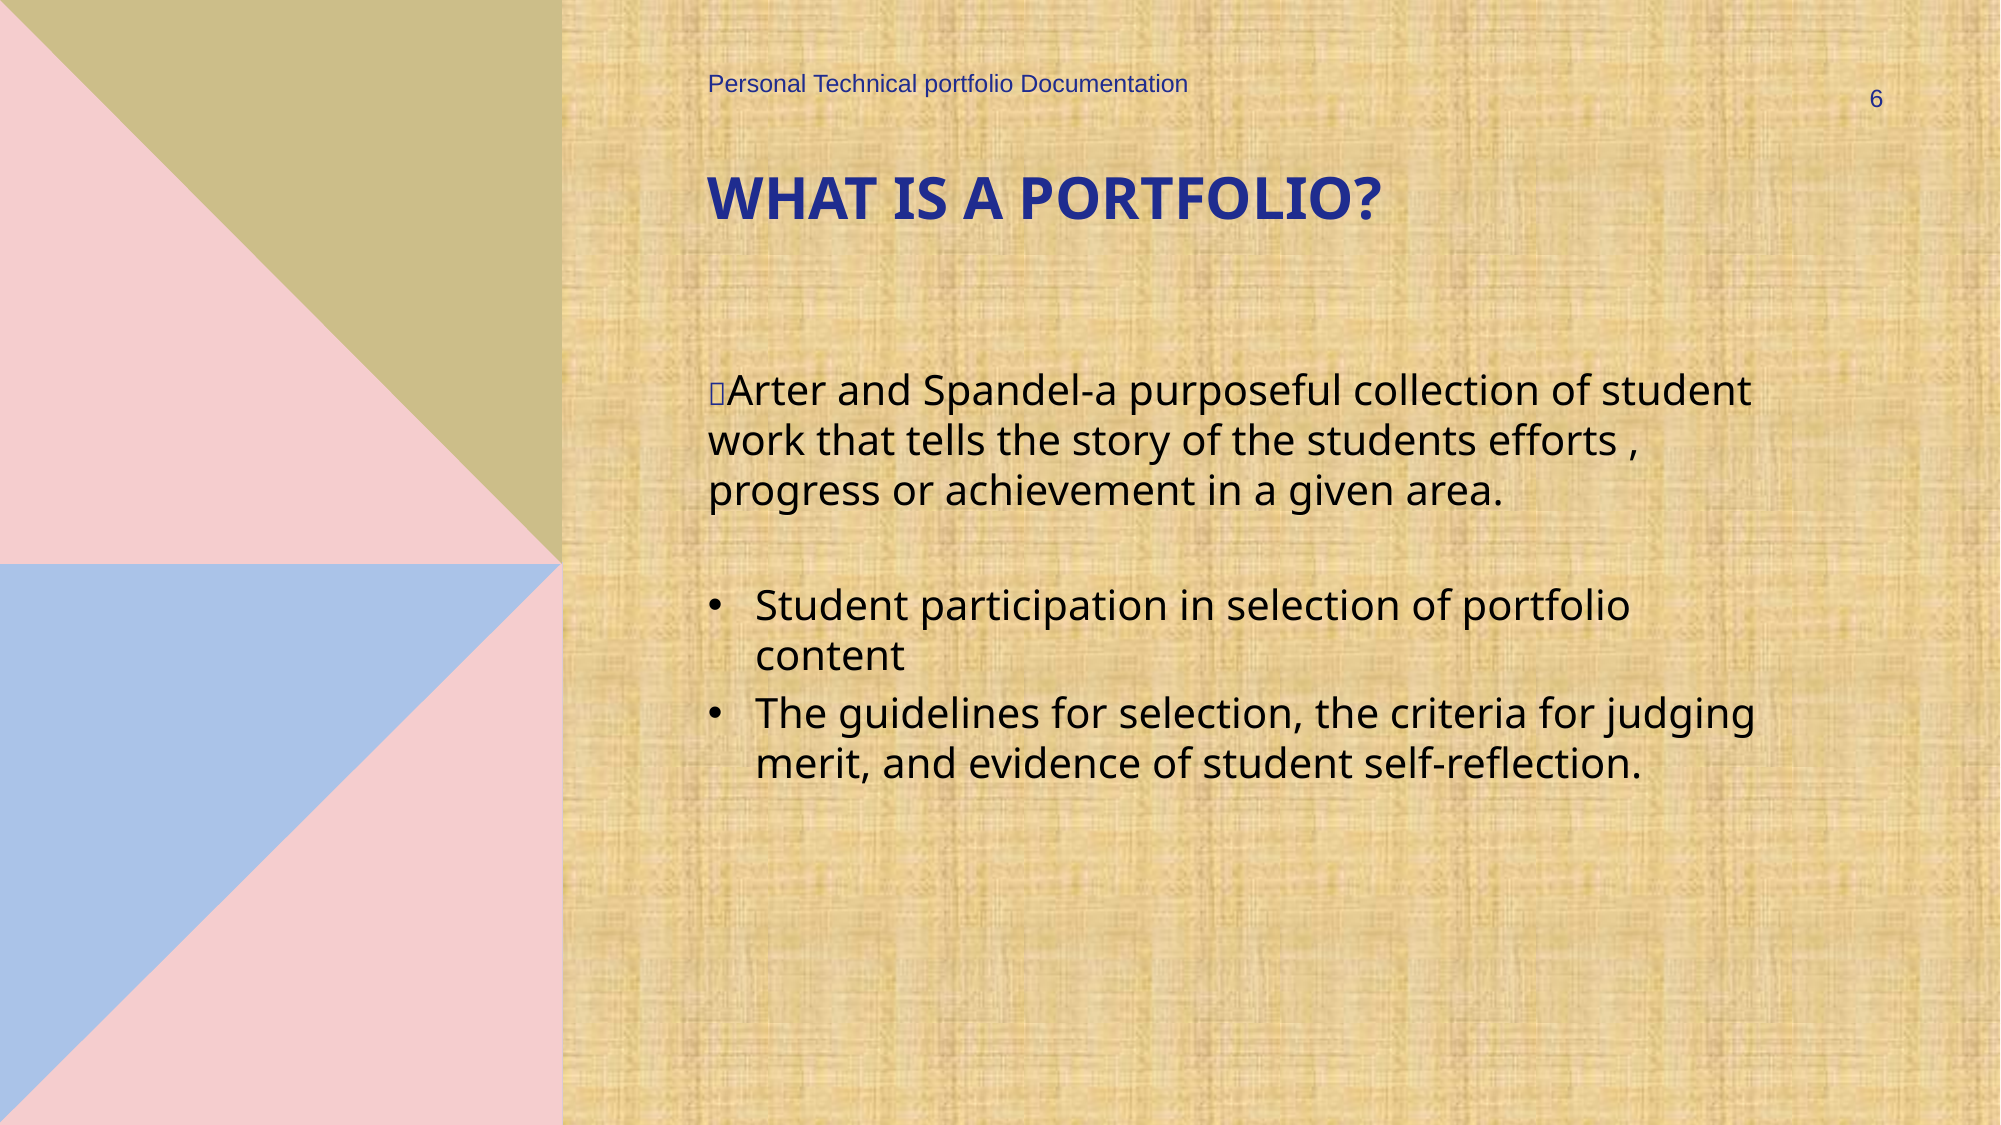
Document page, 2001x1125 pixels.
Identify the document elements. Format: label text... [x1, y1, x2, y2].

list Arter and Spandel-a purposeful collection of student work that tells the story of the students efforts , progress or achievement in a given area. Student participation in selection of portfolio content The guidelines for selection, the criteria for judging merit, and evidence of student self-reflection. [693, 356, 1803, 859]
footer Personal Technical portfolio Documentation [693, 75, 1218, 120]
picture [562, 0, 2001, 1125]
title What is a Portfolio? [693, 153, 1803, 290]
slide_number 6 [1795, 75, 1958, 120]
